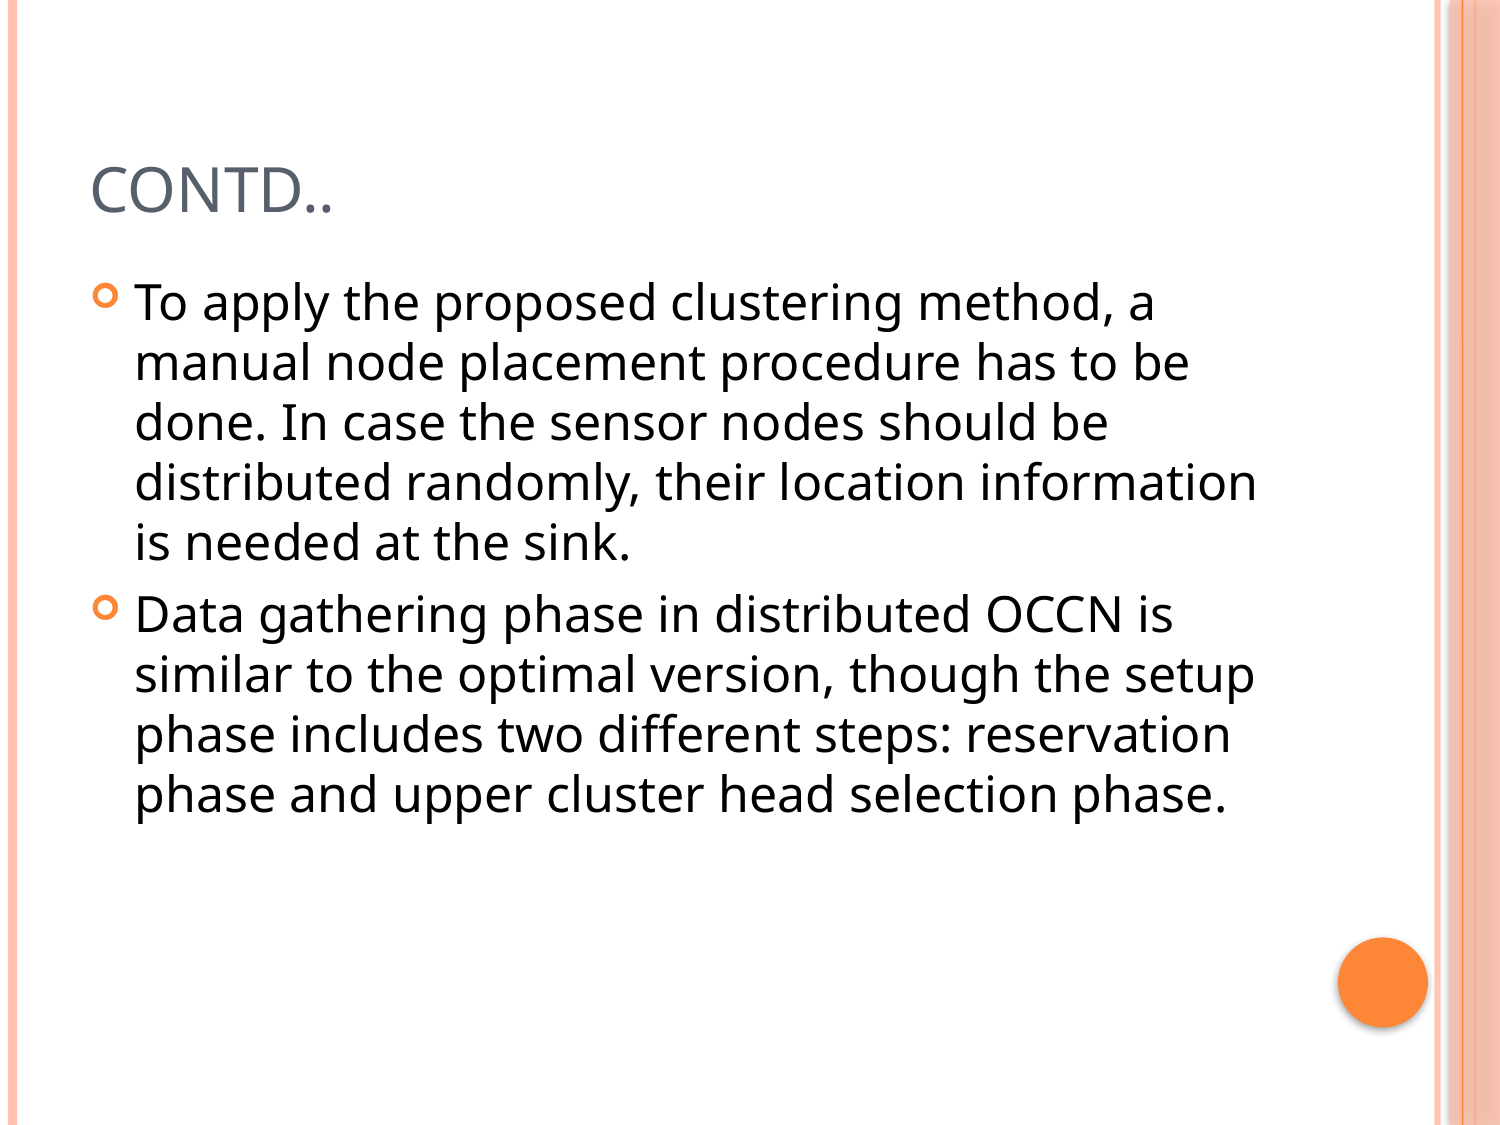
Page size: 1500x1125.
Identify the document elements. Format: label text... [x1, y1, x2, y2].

list To apply the proposed clustering method, a manual node placement procedure has to be done. In case the sensor nodes should be distributed randomly, their location information is needed at the sink. Data gathering phase in distributed OCCN is similar to the optimal version, though the setup phase includes two different steps: reservation phase and upper cluster head selection phase. [75, 262, 1300, 1062]
title CONTD.. [75, 45, 1300, 233]
